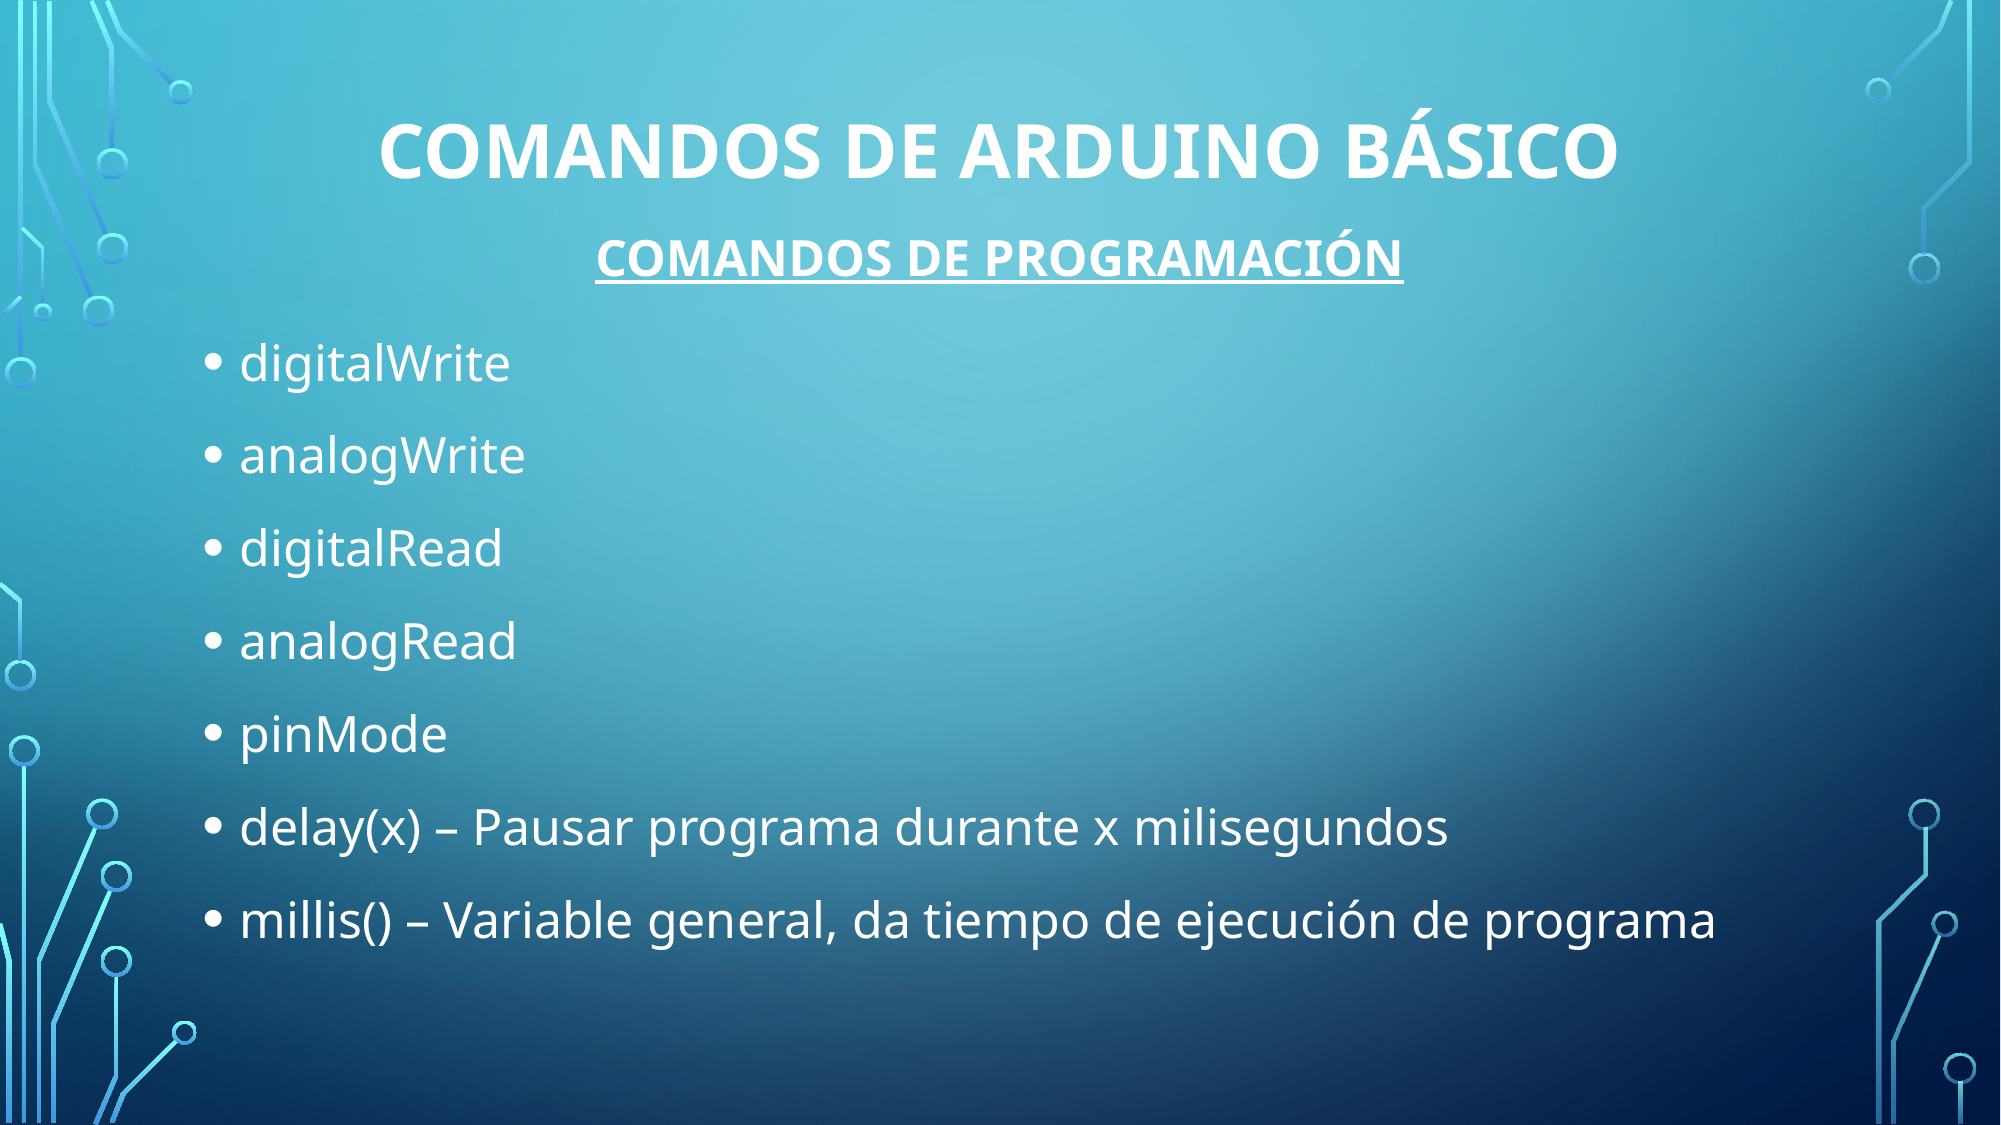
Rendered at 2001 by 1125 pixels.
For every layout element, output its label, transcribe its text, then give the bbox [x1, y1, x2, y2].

list digitalWrite analogWrite digitalRead analogRead pinMode delay(x) – Pausar programa durante x milisegundos millis() – Variable general, da tiempo de ejecución de programa [187, 311, 1813, 1053]
title Comandos de Arduino básico [187, 101, 1813, 206]
list COMANDOS DE PROGRAMACIÓN [187, 206, 1813, 311]
